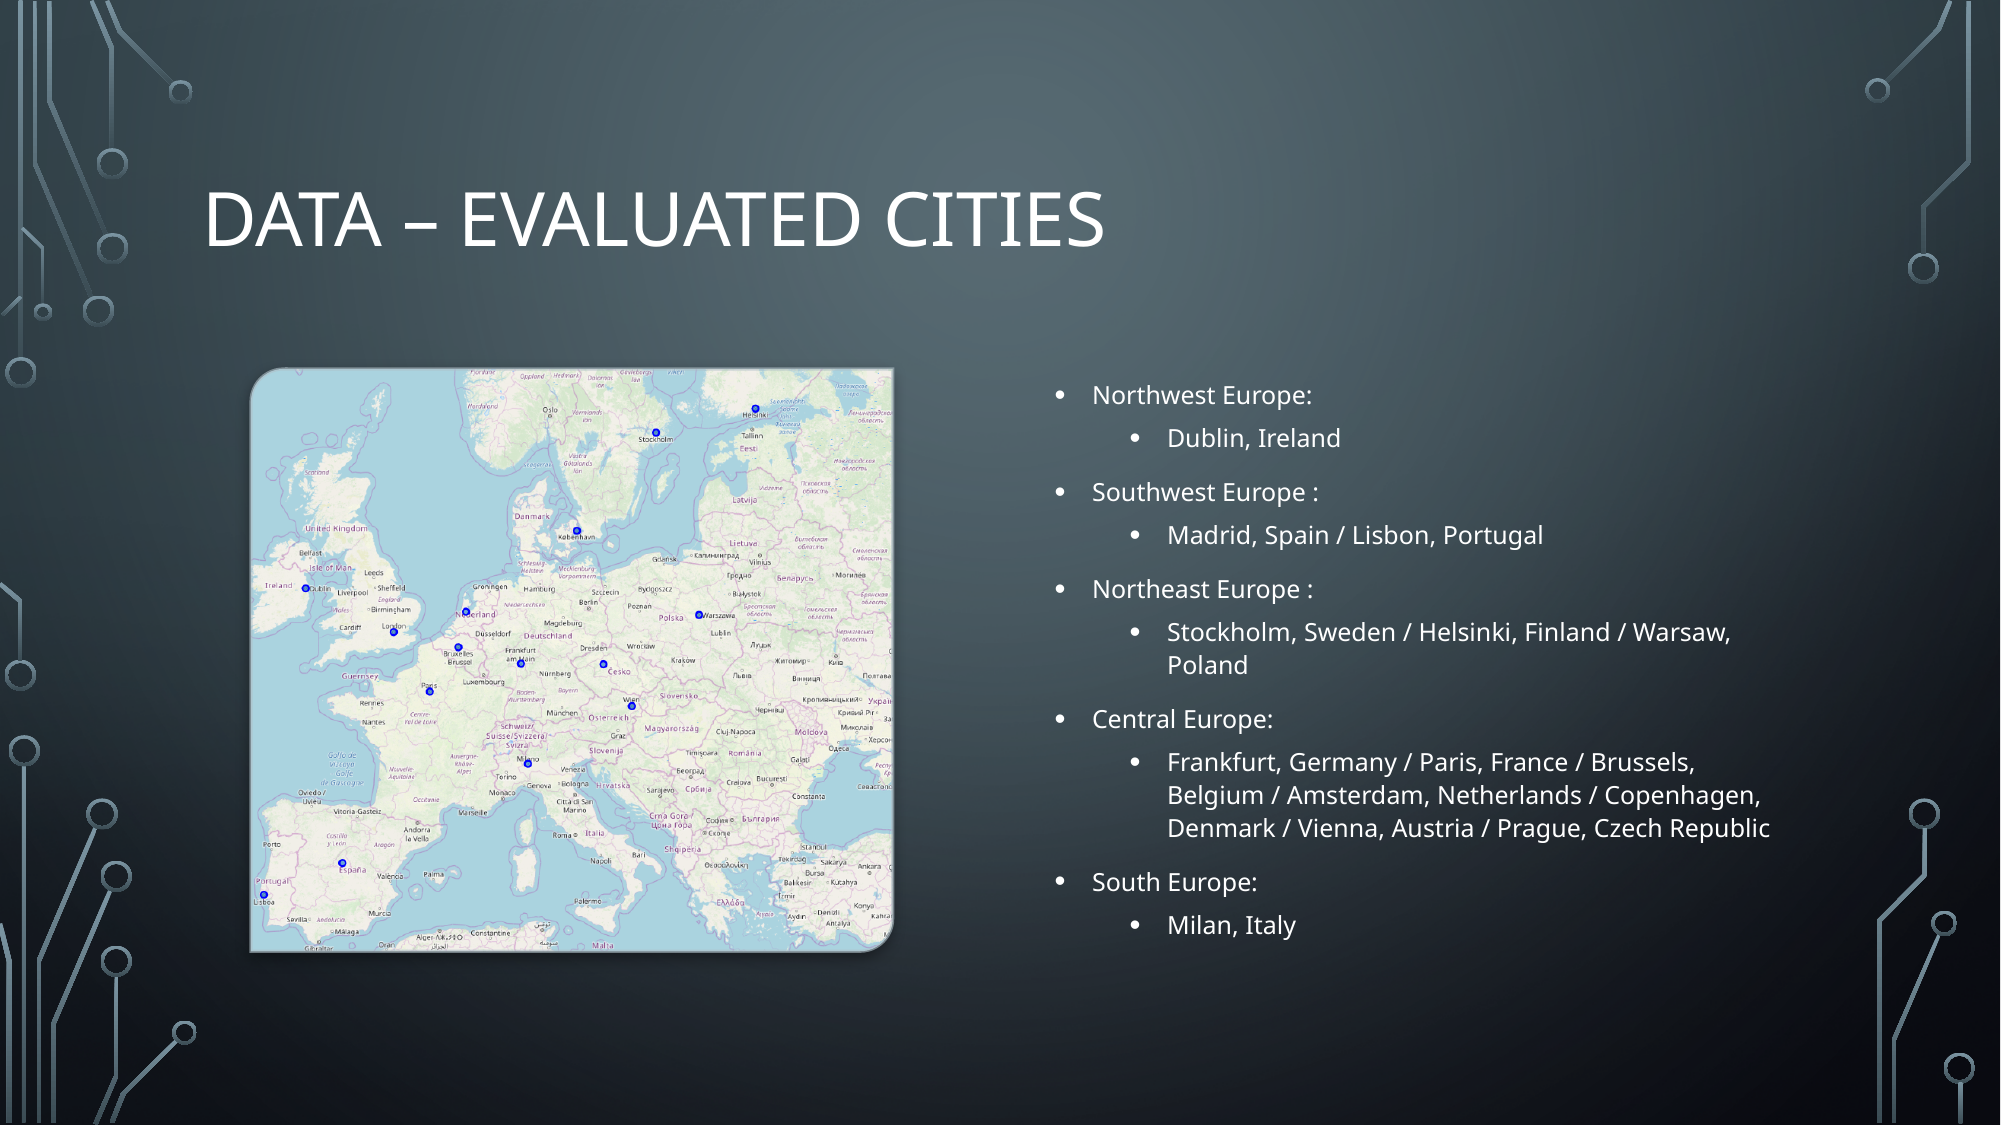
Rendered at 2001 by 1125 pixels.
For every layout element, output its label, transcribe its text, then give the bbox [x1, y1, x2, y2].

picture [250, 368, 893, 952]
list Northwest Europe: Dublin, Ireland Southwest Europe : Madrid, Spain / Lisbon, Portugal Northeast Europe : Stockholm, Sweden / Helsinki, Finland / Warsaw, Poland Central Europe: Frankfurt, Germany / Paris, France / Brussels, Belgium / Amsterdam, Netherlands / Copenhagen, Denmark / Vienna, Austria / Prague, Czech Republic South Europe: Milan, Italy [1039, 369, 1813, 950]
title DATA – Evaluated Cities [187, 101, 1813, 344]
